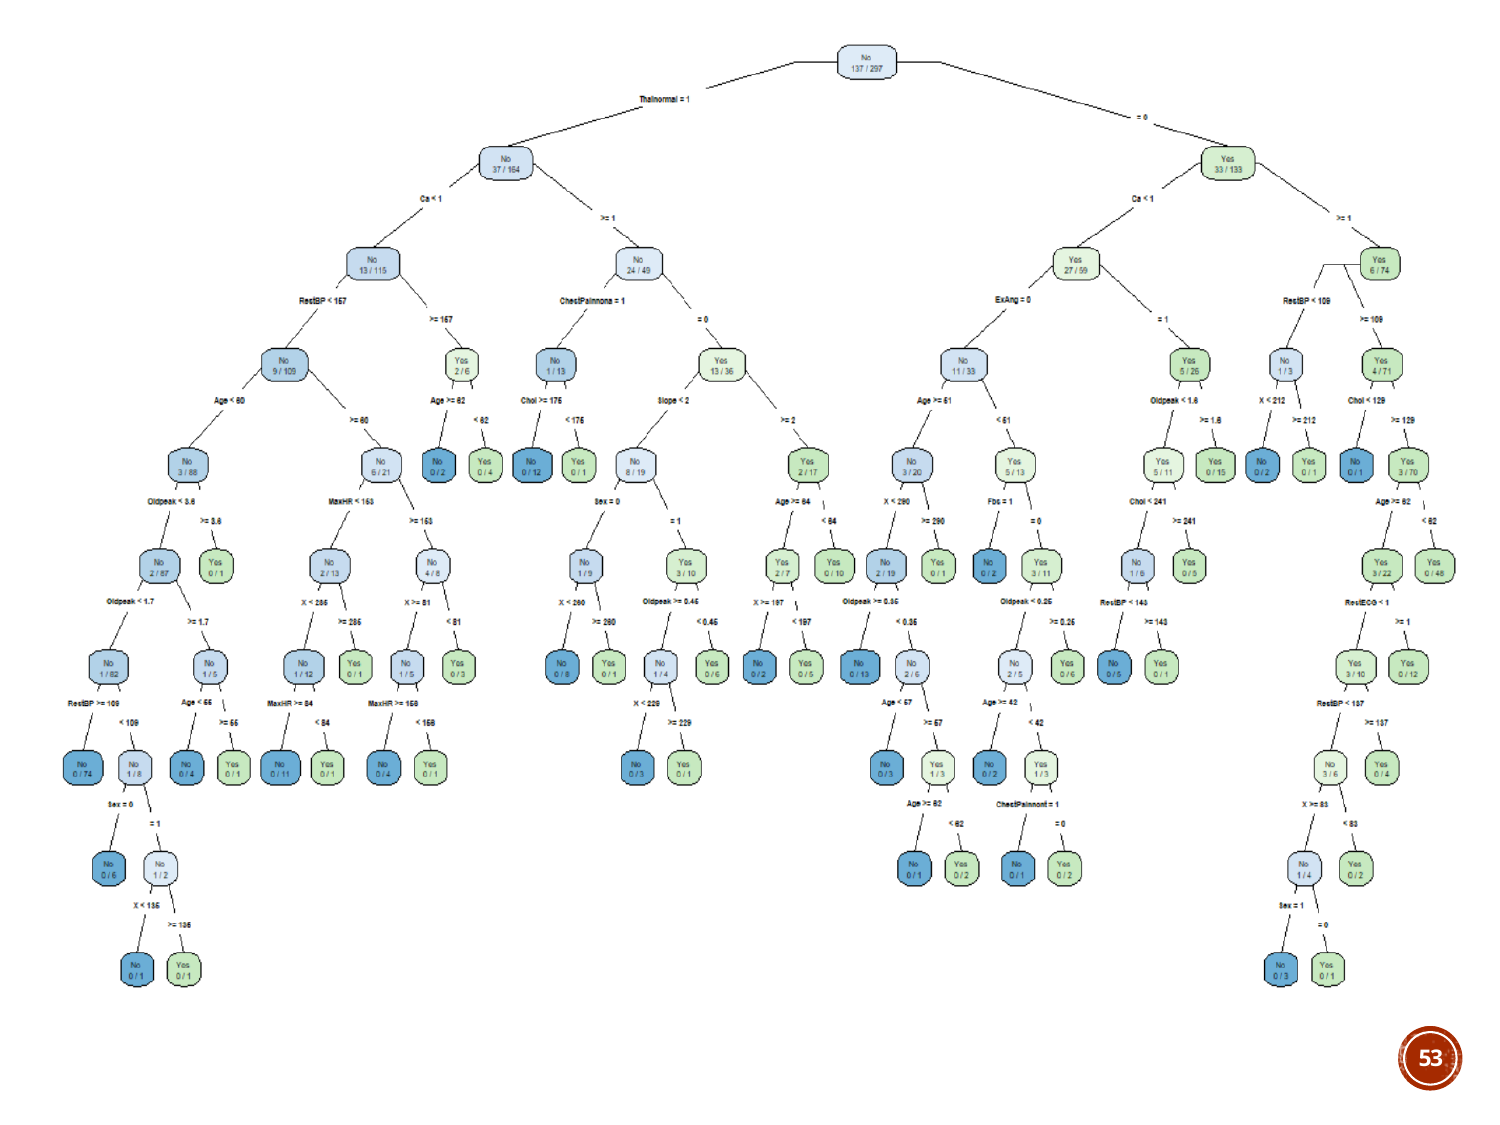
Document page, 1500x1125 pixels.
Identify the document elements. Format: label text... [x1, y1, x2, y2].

slide_number 53 [1391, 1028, 1471, 1089]
picture [0, 1, 1500, 1011]
